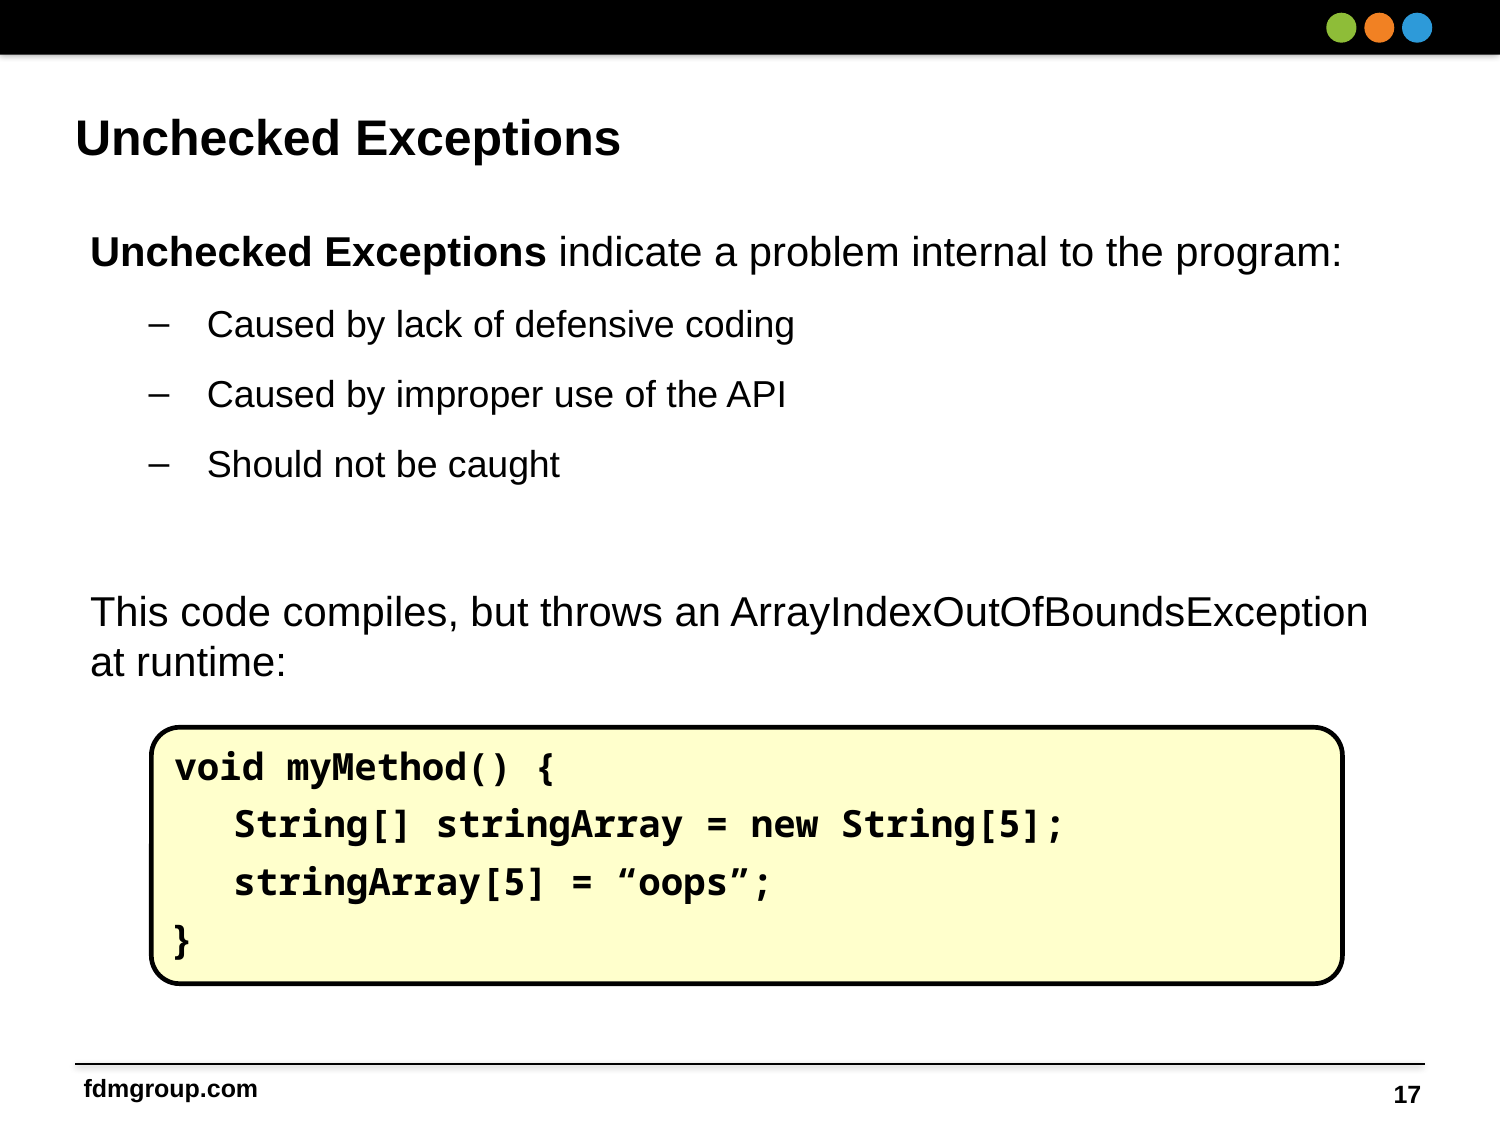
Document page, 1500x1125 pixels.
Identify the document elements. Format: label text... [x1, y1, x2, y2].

list Unchecked Exceptions indicate a problem internal to the program: Caused by lack of defensive coding Caused by improper use of the API Should not be caught This code compiles, but throws an ArrayIndexOutOfBoundsException at runtime: [75, 217, 1425, 1011]
text_box void myMethod() { String[] stringArray = new String[5]; stringArray[5] = “oops”; } [151, 727, 1343, 984]
title Unchecked Exceptions [75, 105, 1425, 174]
slide_number 17 [1086, 1063, 1437, 1124]
